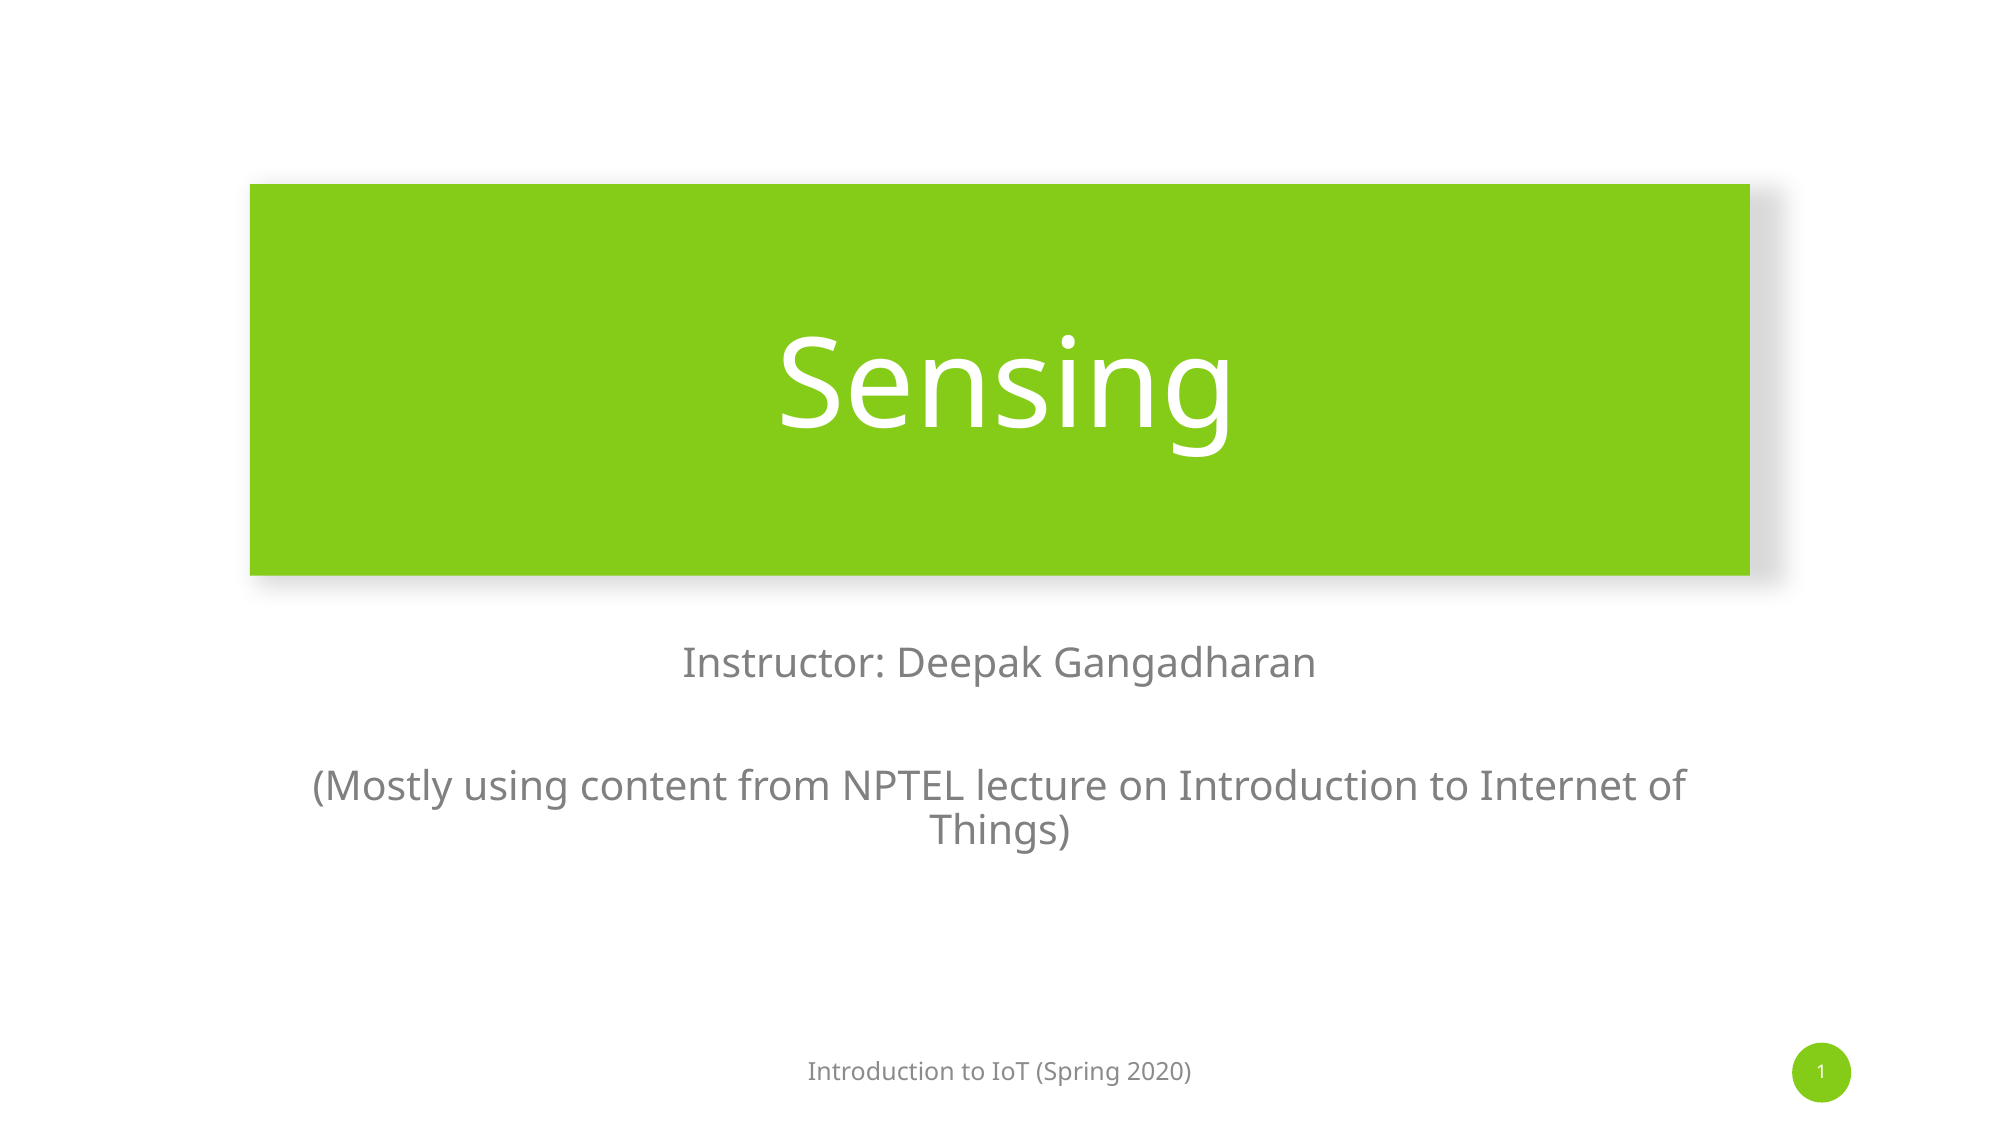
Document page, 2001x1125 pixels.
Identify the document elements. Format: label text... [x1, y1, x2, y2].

slide_number 1 [1792, 1042, 1852, 1103]
footer Introduction to IoT (Spring 2020) [662, 1042, 1338, 1103]
subtitle Instructor: Deepak Gangadharan (Mostly using content from NPTEL lecture on Introduction to Internet of Things) [249, 590, 1750, 863]
title Sensing [249, 184, 1750, 576]
